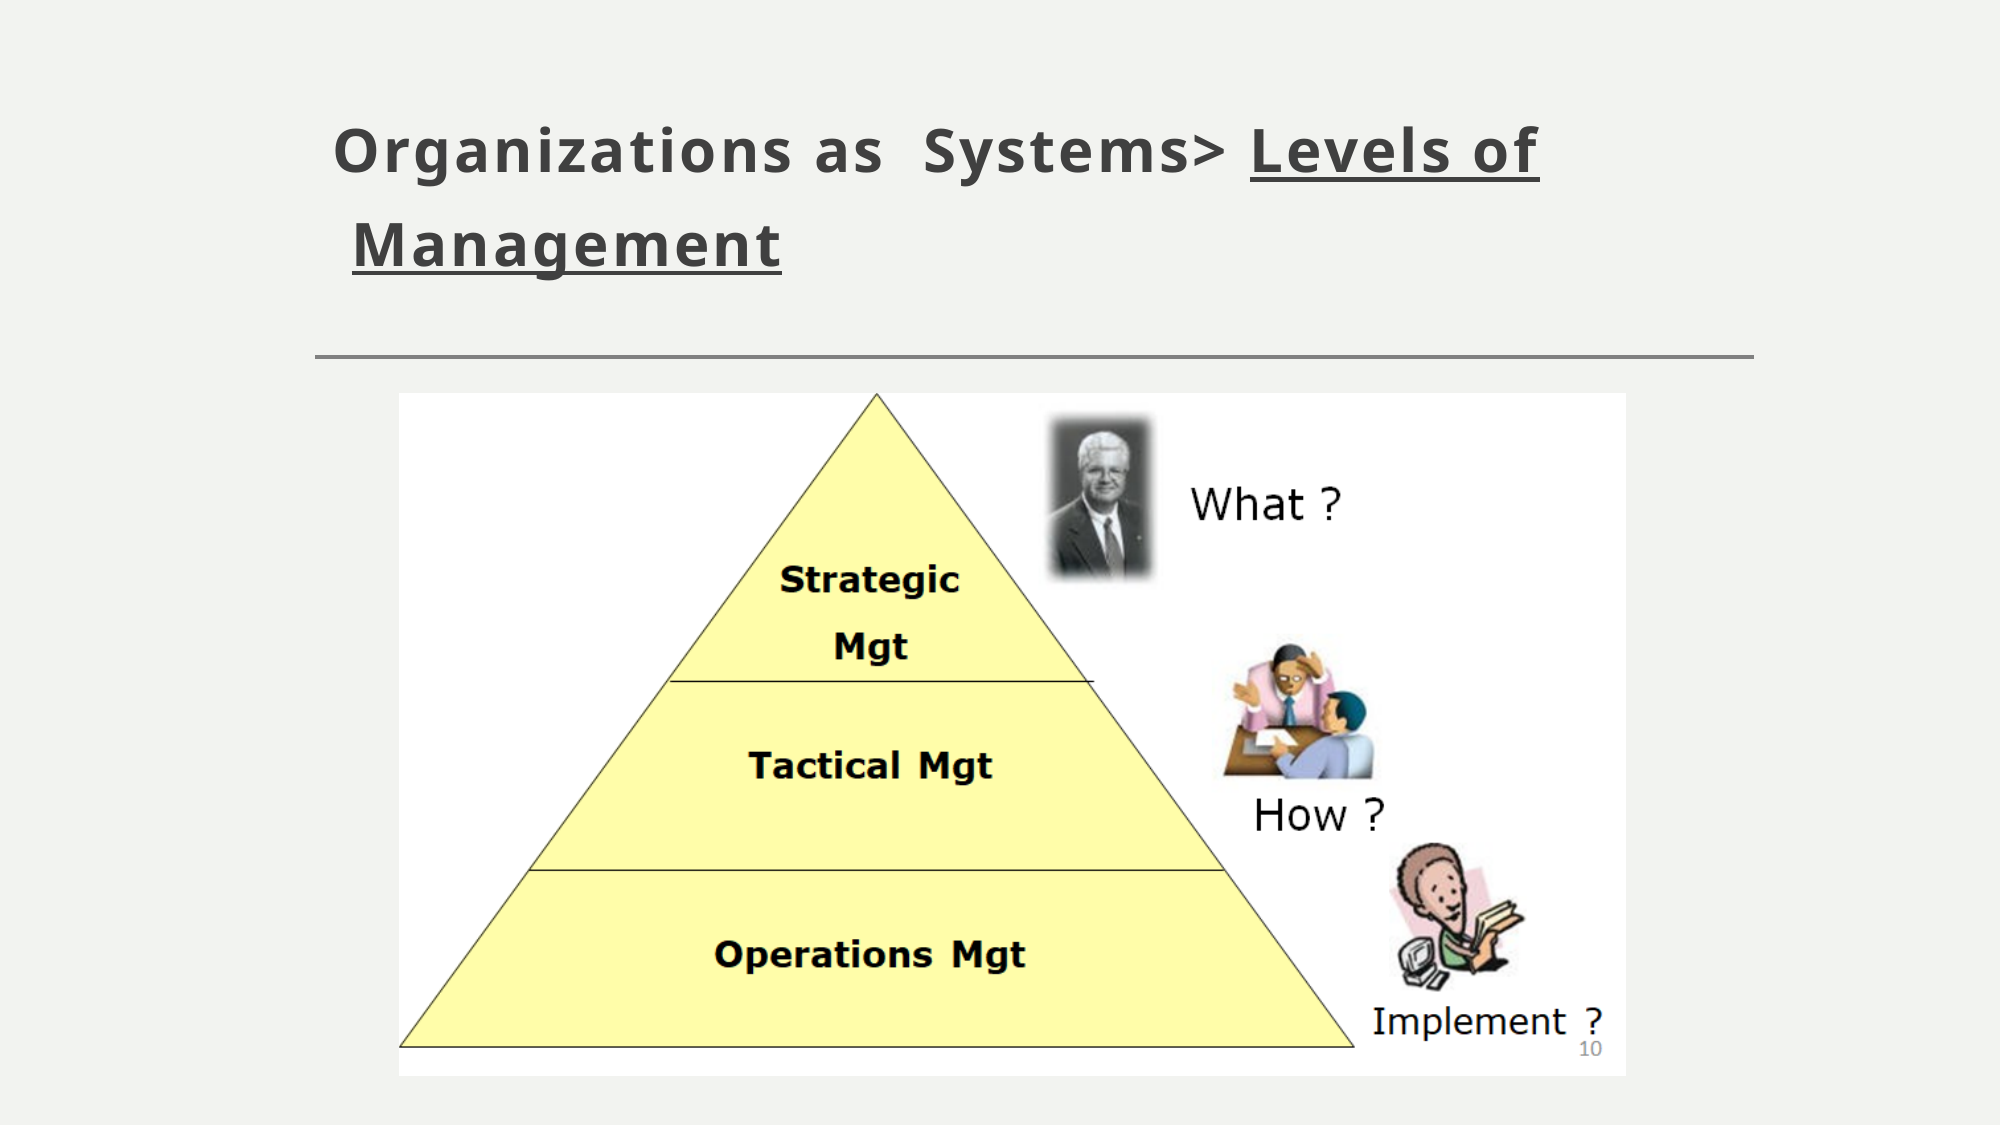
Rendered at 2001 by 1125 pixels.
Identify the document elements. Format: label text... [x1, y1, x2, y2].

title Organizations as Systems> Levels of Management [315, 72, 1754, 294]
picture [399, 393, 1627, 1076]
